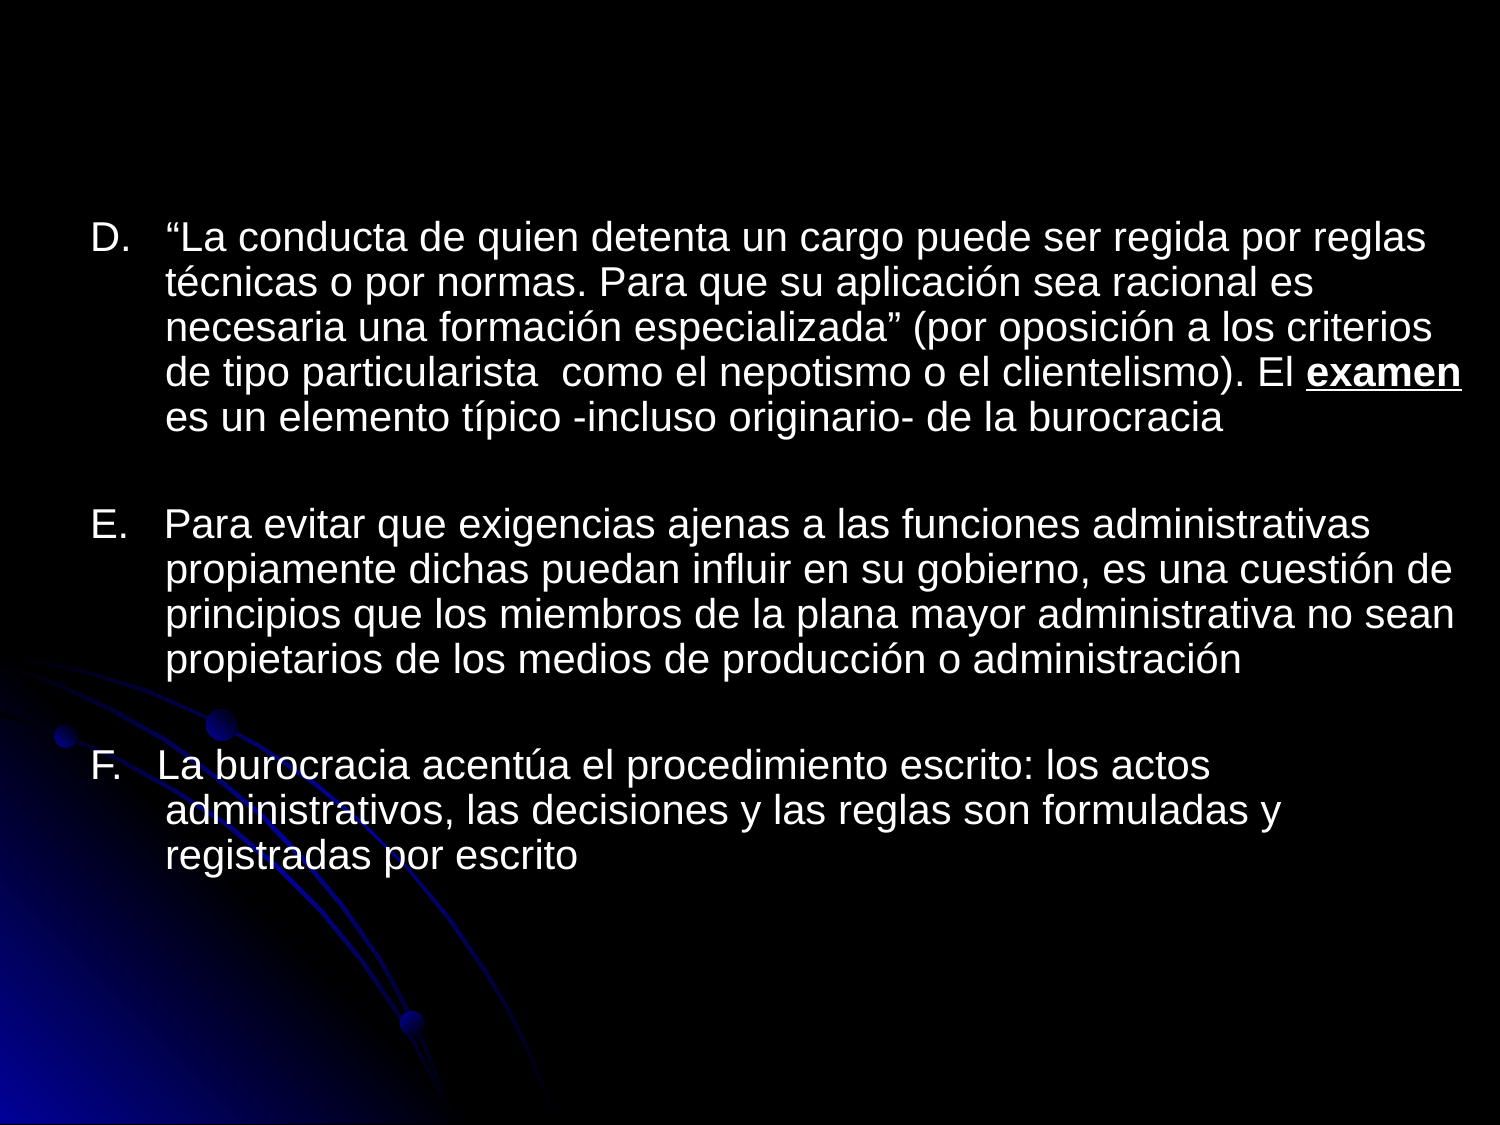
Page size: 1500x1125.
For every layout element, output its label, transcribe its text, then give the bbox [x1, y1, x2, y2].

list D. “La conducta de quien detenta un cargo puede ser regida por reglas técnicas o por normas. Para que su aplicación sea racional es necesaria una formación especializada” (por oposición a los criterios de tipo particularista como el nepotismo o el clientelismo). El examen es un elemento típico -incluso originario- de la burocracia E. Para evitar que exigencias ajenas a las funciones administrativas propiamente dichas puedan influir en su gobierno, es una cuestión de principios que los miembros de la plana mayor administrativa no sean propietarios de los medios de producción o administración F. La burocracia acentúa el procedimiento escrito: los actos administrativos, las decisiones y las reglas son formuladas y registradas por escrito [74, 207, 1500, 1031]
